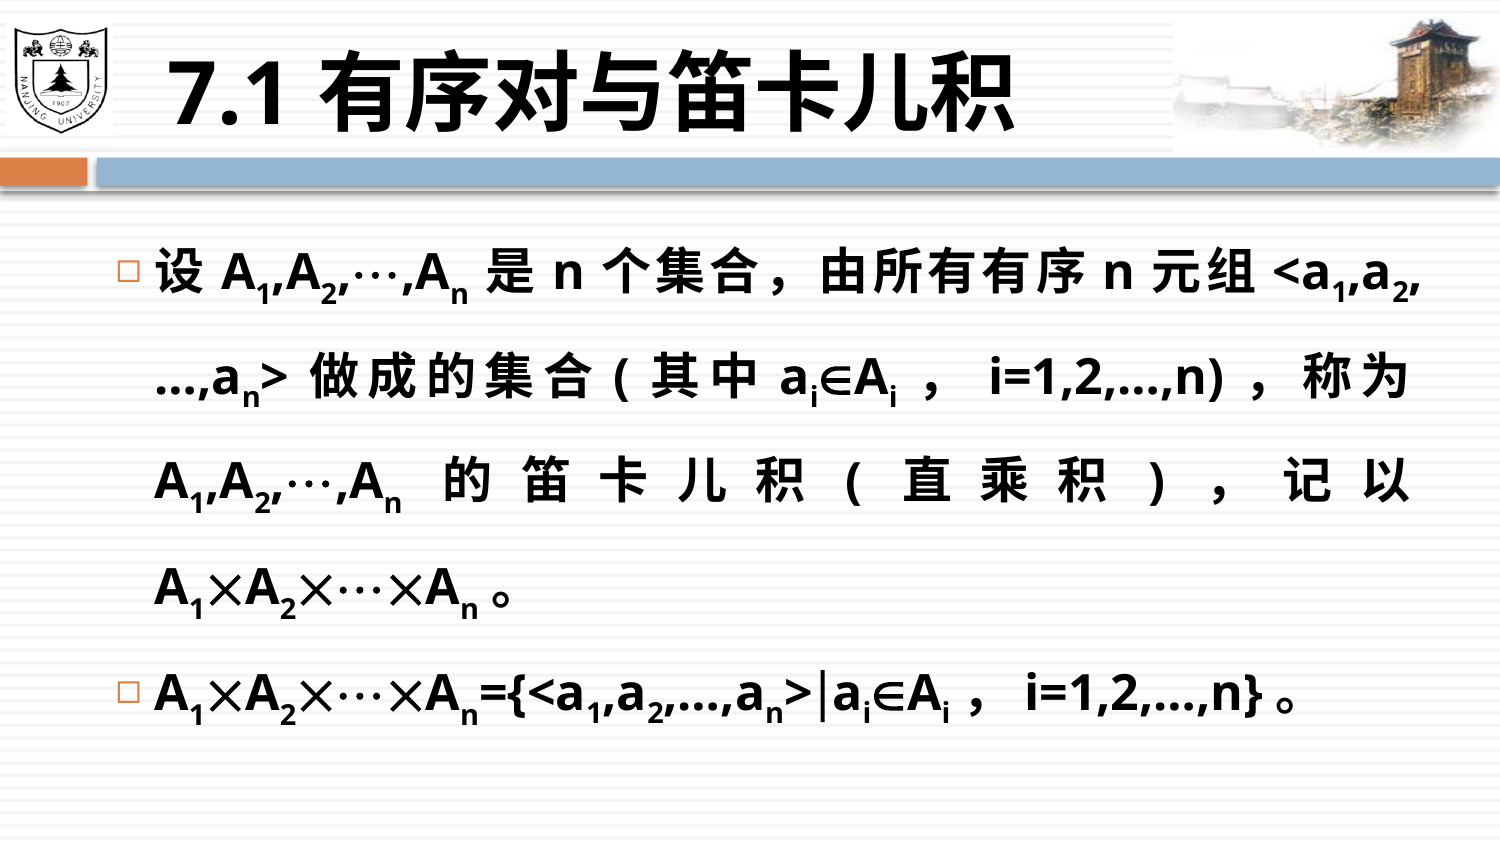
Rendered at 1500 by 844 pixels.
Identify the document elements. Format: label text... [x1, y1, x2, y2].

list 设A1,A2,,An是n个集合，由所有有序n元组<a1,a2,…,an>做成的集合(其中aiAi，i=1,2,…,n)，称为A1,A2,,An的笛卡儿积(直乘积)，记以A1A2An。 A1A2An={<a1,a2,…,an>aiAi，i=1,2,…,n}。 [100, 196, 1438, 750]
picture [0, 192, 1500, 844]
picture [0, 0, 1500, 153]
title 7.1 有序对与笛卡儿积 [152, 28, 1353, 150]
